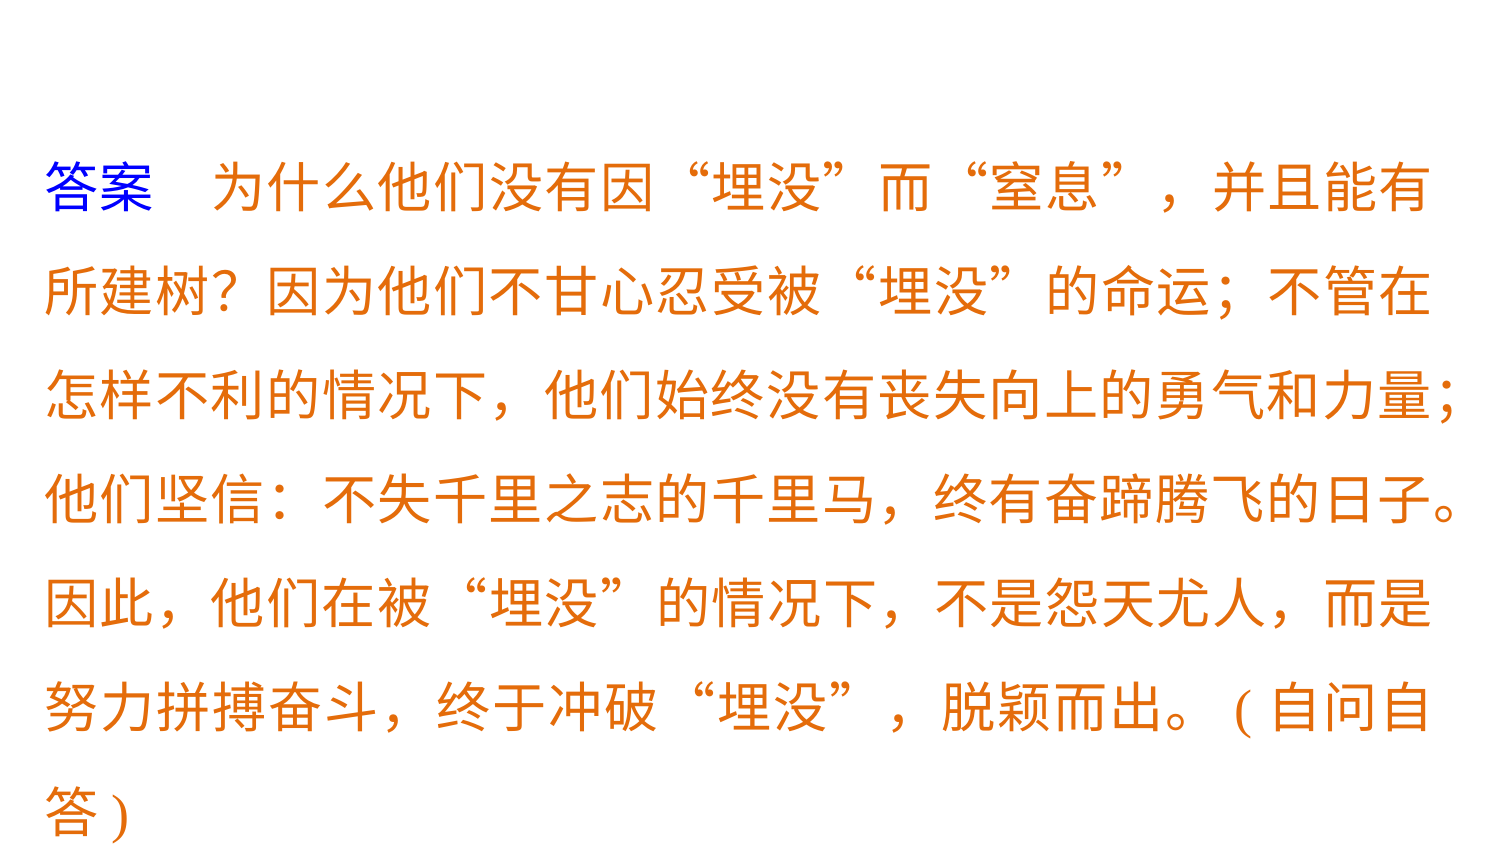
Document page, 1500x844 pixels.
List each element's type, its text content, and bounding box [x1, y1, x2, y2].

text_box 答案 为什么他们没有因“埋没”而“窒息”，并且能有所建树？因为他们不甘心忍受被“埋没”的命运；不管在怎样不利的情况下，他们始终没有丧失向上的勇气和力量；他们坚信：不失千里之志的千里马，终有奋蹄腾飞的日子。因此，他们在被“埋没”的情况下，不是怨天尤人，而是努力拼搏奋斗，终于冲破“埋没”，脱颖而出。(自问自答) [29, 106, 1448, 844]
